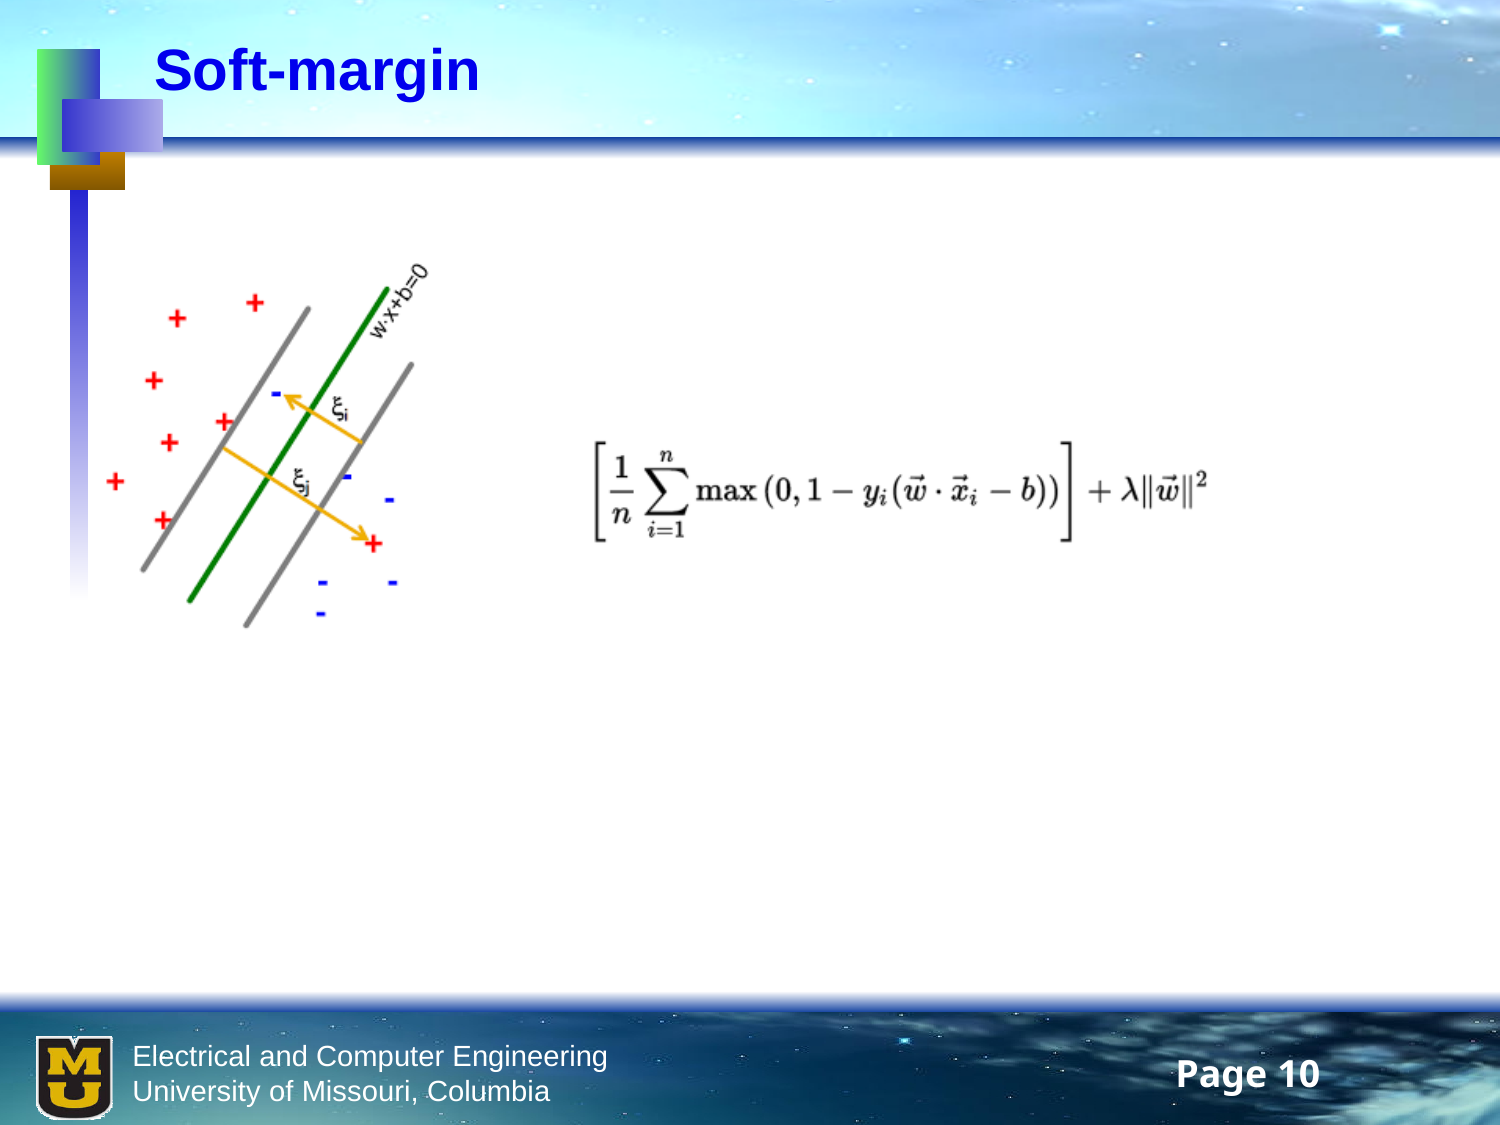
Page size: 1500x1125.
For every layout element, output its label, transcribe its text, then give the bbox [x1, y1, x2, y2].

text_box Soft-margin [139, 24, 497, 110]
picture [0, 1012, 1500, 1125]
picture [99, 262, 430, 637]
picture [587, 424, 1212, 552]
